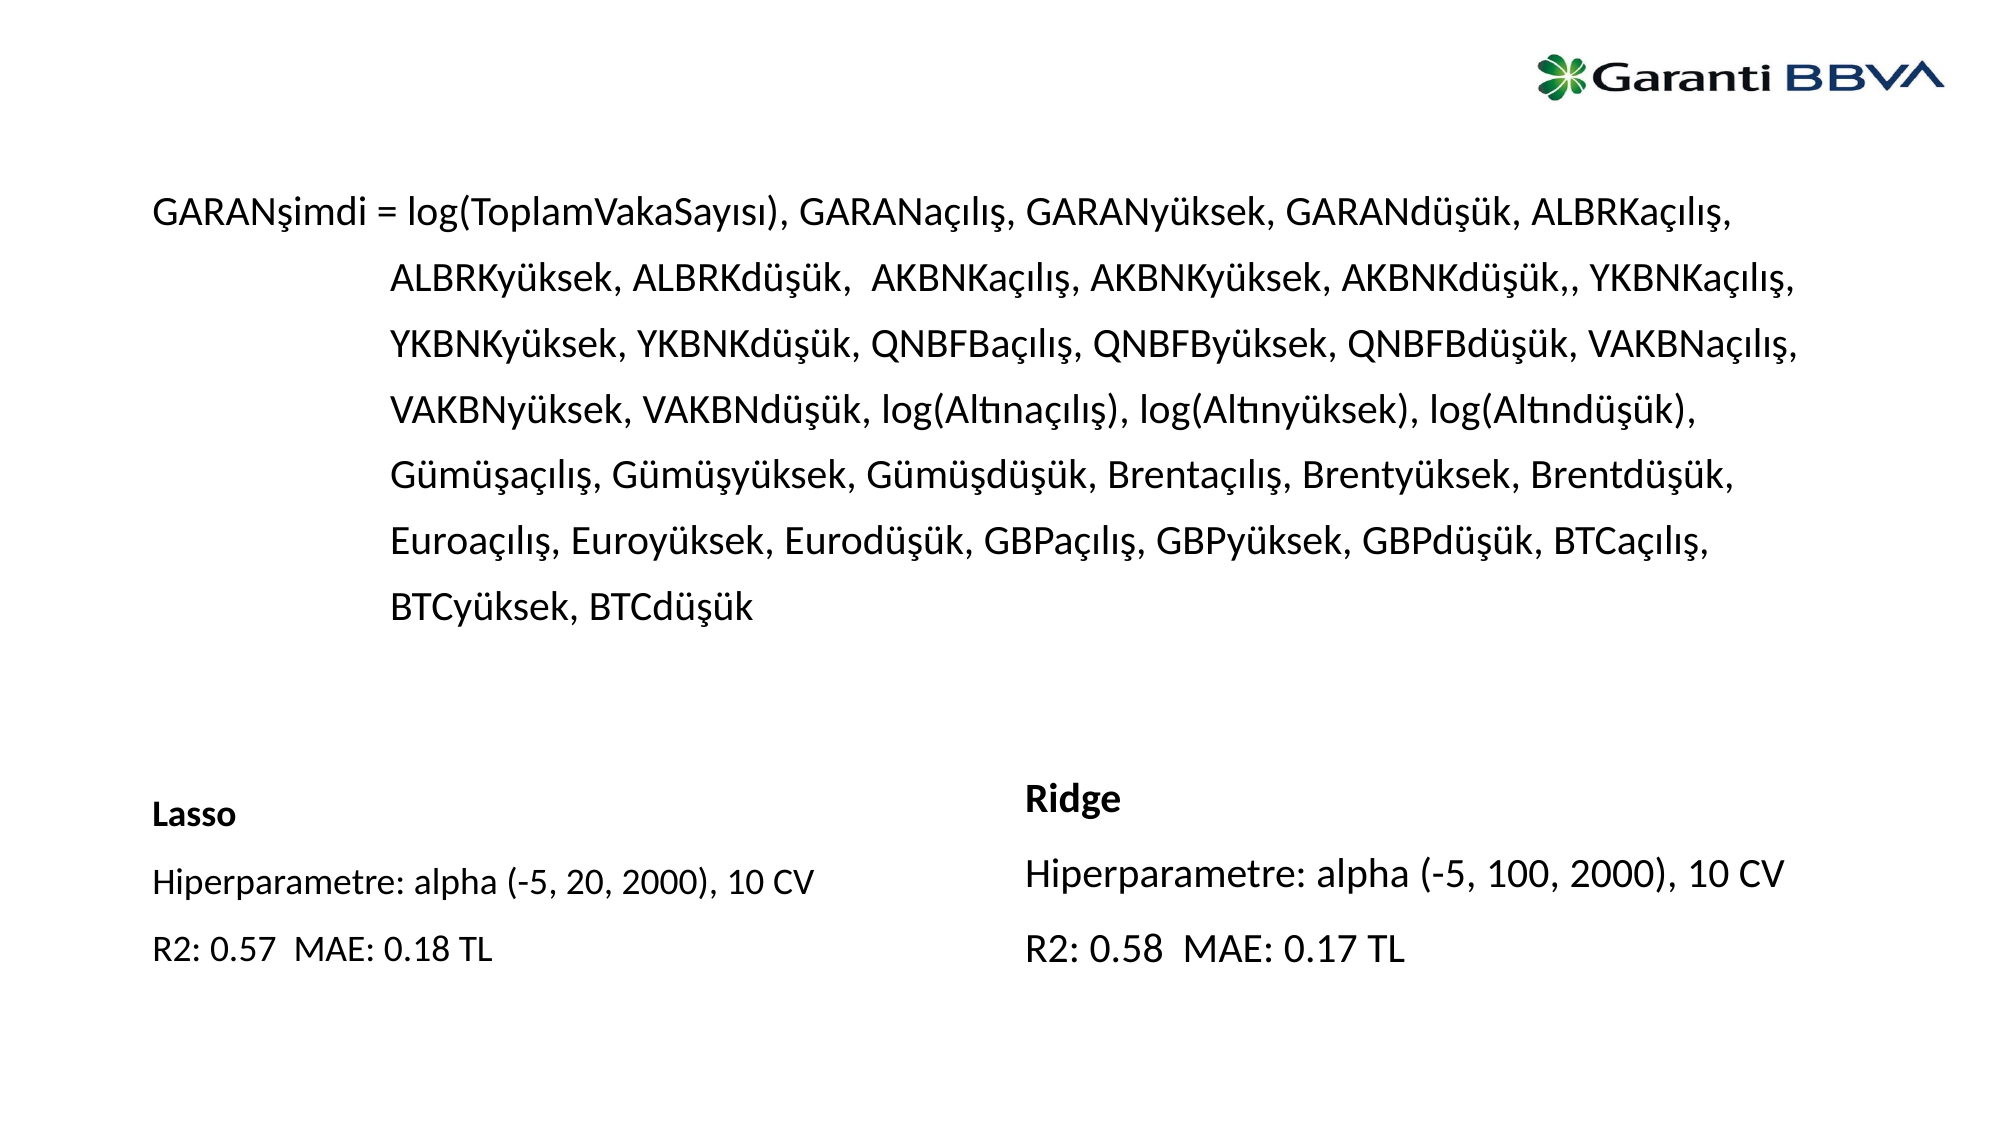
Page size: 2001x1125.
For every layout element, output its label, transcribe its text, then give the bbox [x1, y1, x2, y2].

picture [1528, 0, 1953, 151]
list GARANşimdi = log(ToplamVakaSayısı), GARANaçılış, GARANyüksek, GARANdüşük, ALBRKaçılış, ALBRKyüksek, ALBRKdüşük, AKBNKaçılış, AKBNKyüksek, AKBNKdüşük,, YKBNKaçılış, YKBNKyüksek, YKBNKdüşük, QNBFBaçılış, QNBFByüksek, QNBFBdüşük, VAKBNaçılış, VAKBNyüksek, VAKBNdüşük, log(Altınaçılış), log(Altınyüksek), log(Altındüşük), Gümüşaçılış, Gümüşyüksek, Gümüşdüşük, Brentaçılış, Brentyüksek, Brentdüşük, Euroaçılış, Euroyüksek, Eurodüşük, GBPaçılış, GBPyüksek, GBPdüşük, BTCaçılış, BTCyüksek, BTCdüşük [137, 181, 1863, 1014]
text_box Ridge Hiperparametre: alpha (-5, 100, 2000), 10 CV R2: 0.58 MAE: 0.17 TL [1010, 738, 1863, 979]
text_box Lasso Hiperparametre: alpha (-5, 20, 2000), 10 CV R2: 0.57 MAE: 0.18 TL [137, 759, 871, 977]
